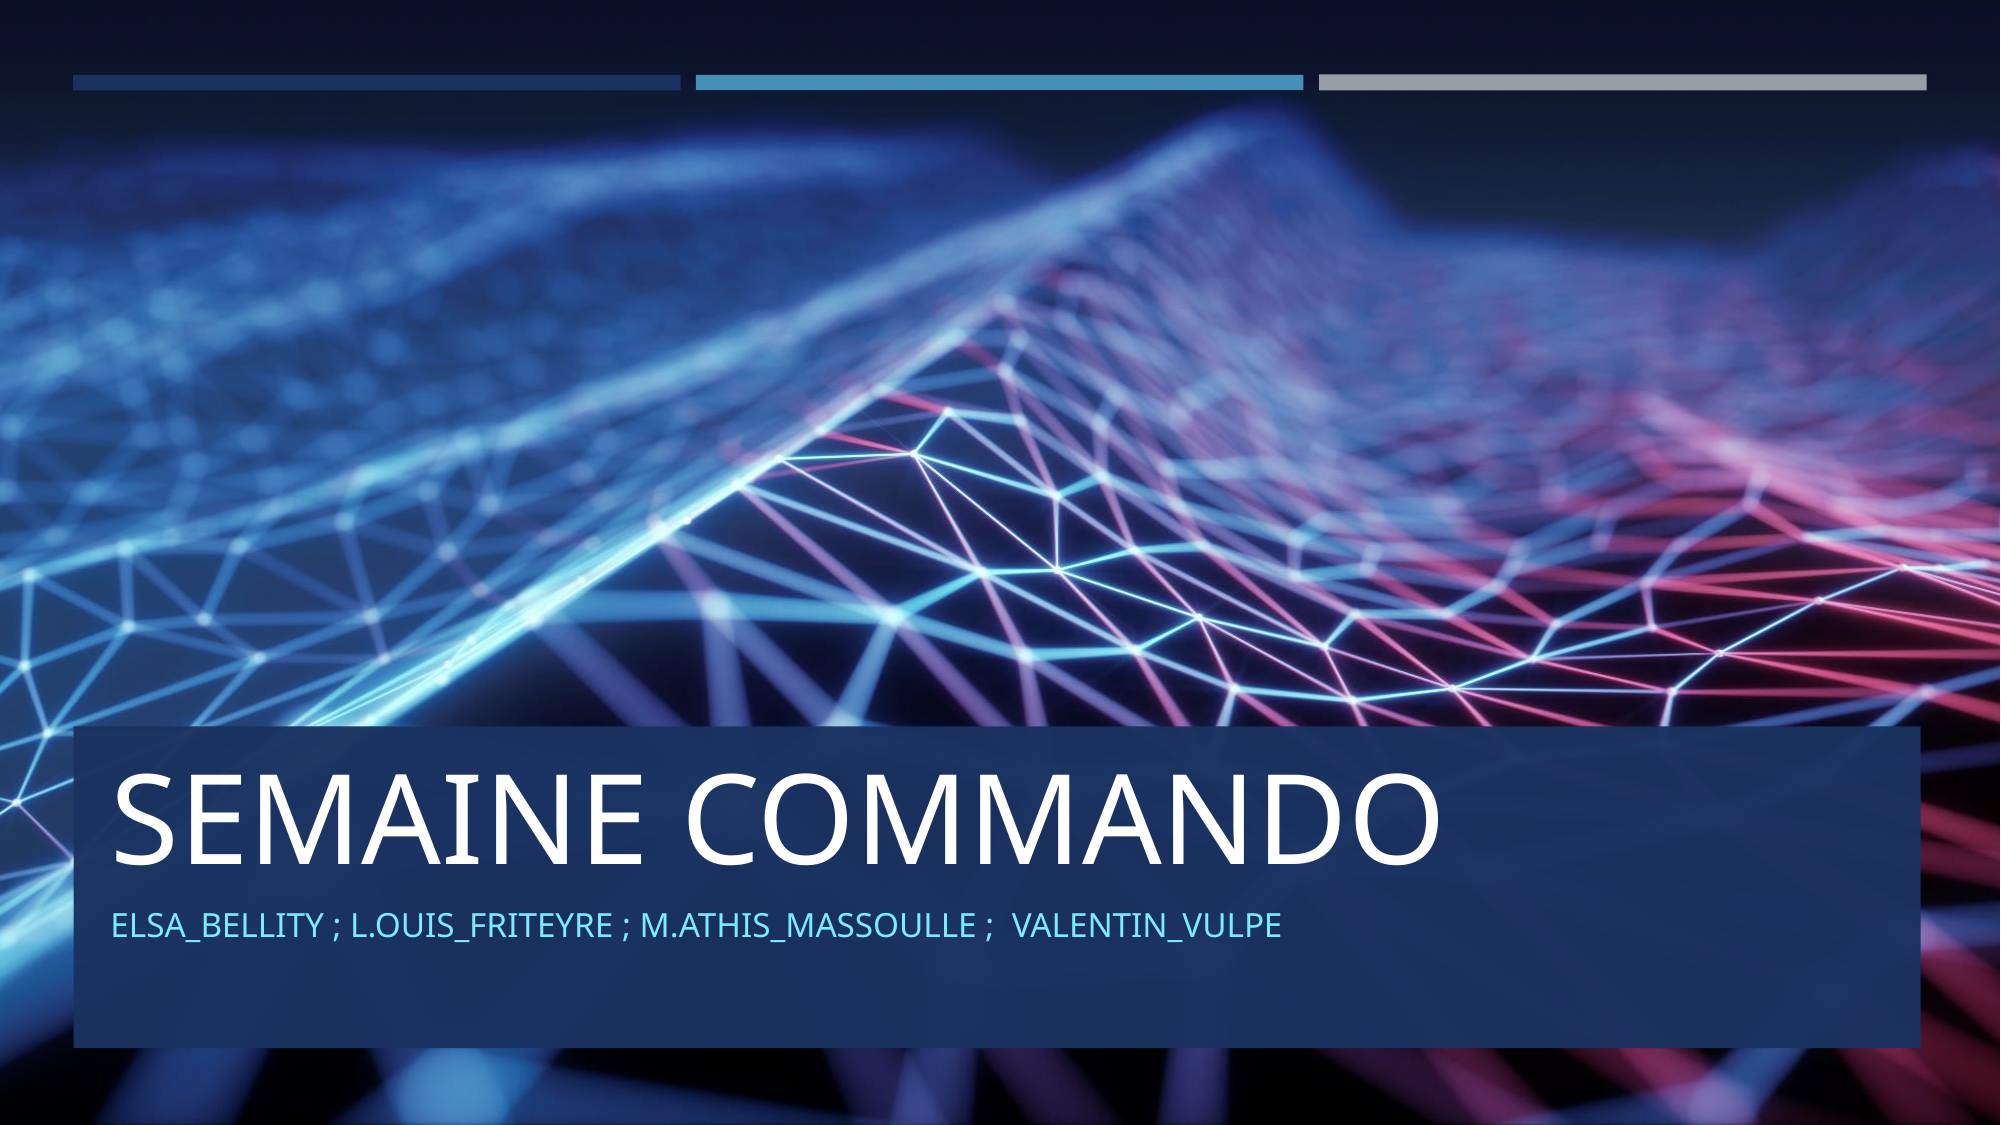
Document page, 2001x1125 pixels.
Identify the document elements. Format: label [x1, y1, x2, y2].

picture [0, 0, 2000, 1125]
text_box [72, 74, 1927, 91]
